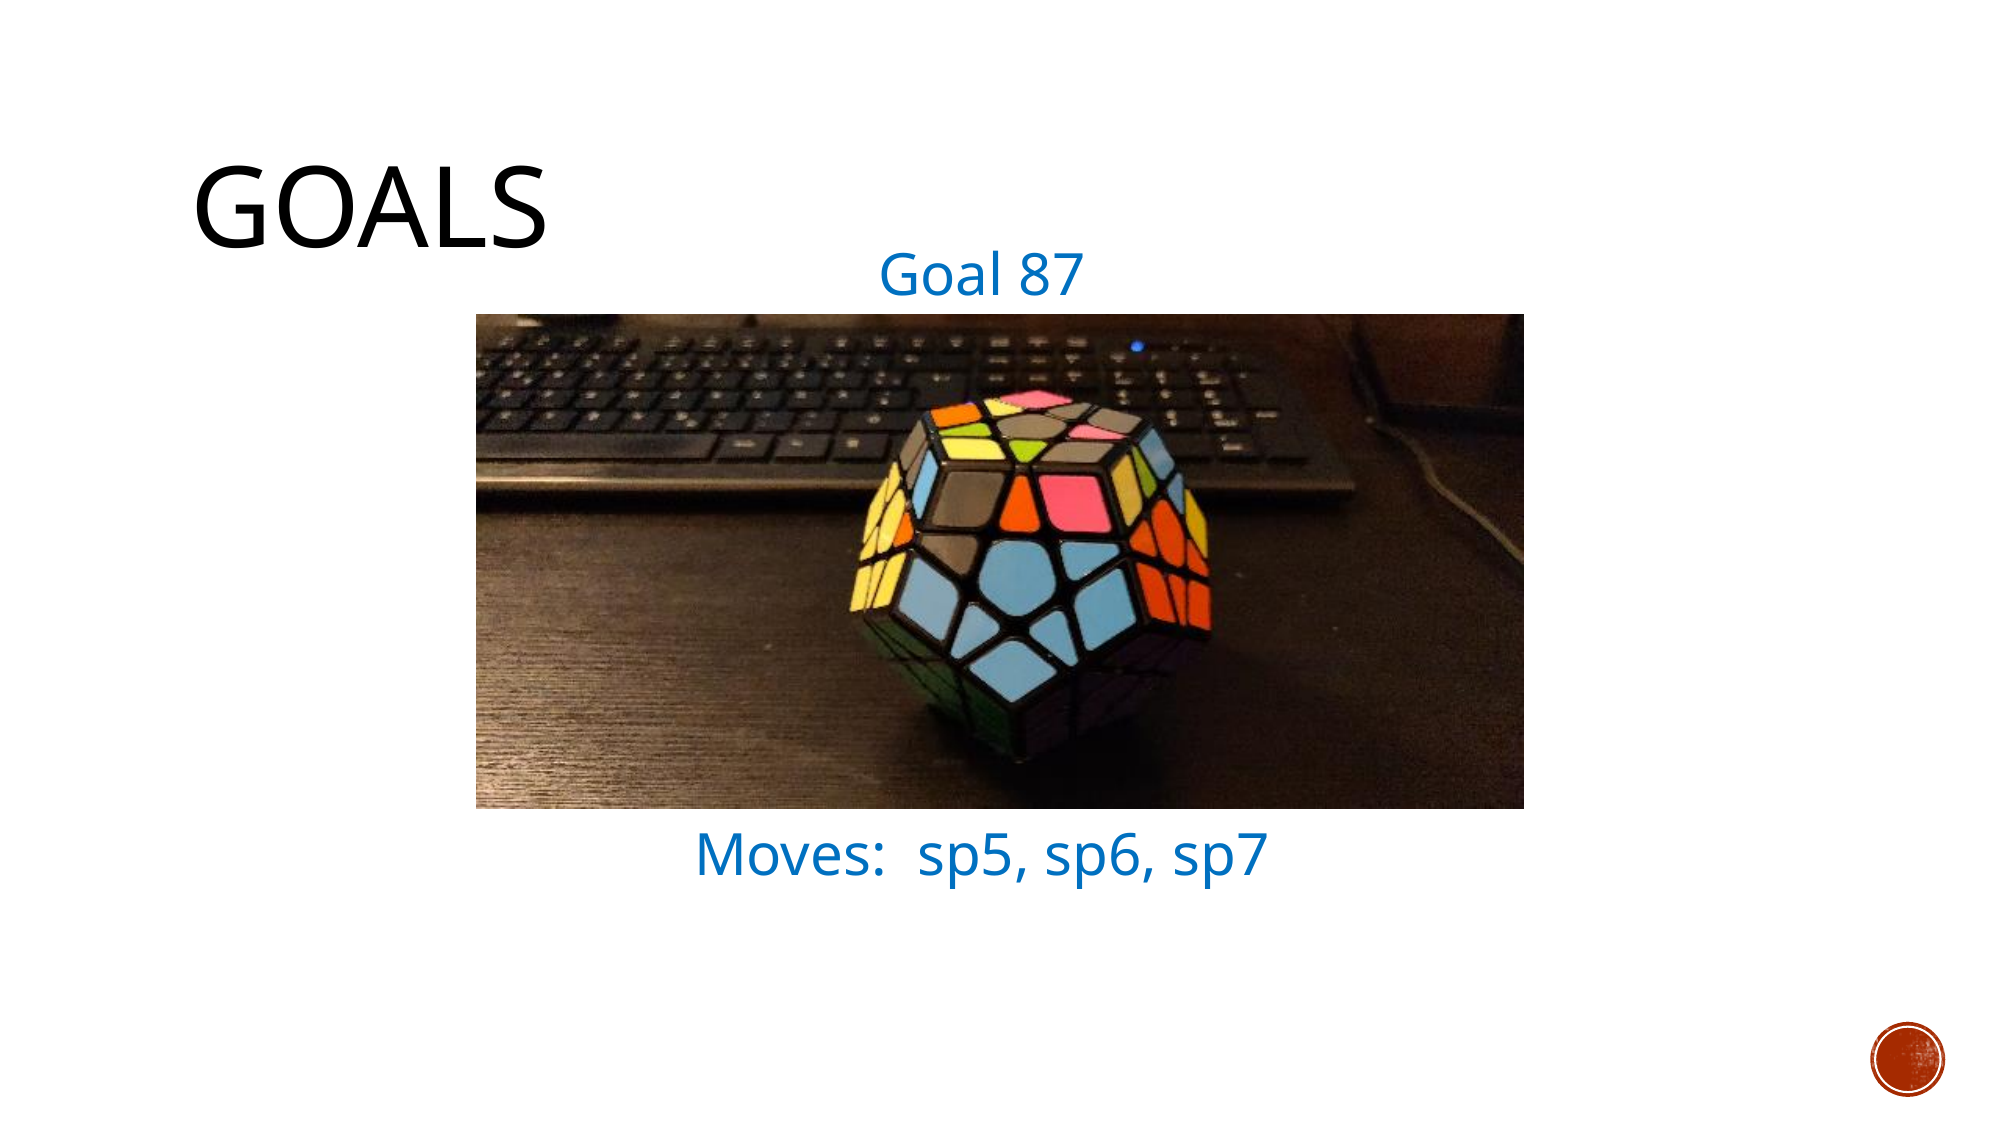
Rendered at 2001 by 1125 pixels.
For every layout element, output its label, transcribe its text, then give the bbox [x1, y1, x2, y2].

picture [476, 314, 1524, 809]
text_box Moves: sp5, sp6, sp7 [678, 809, 1286, 895]
text_box Goal 87 [706, 229, 1257, 313]
title Goals [175, 79, 1826, 344]
